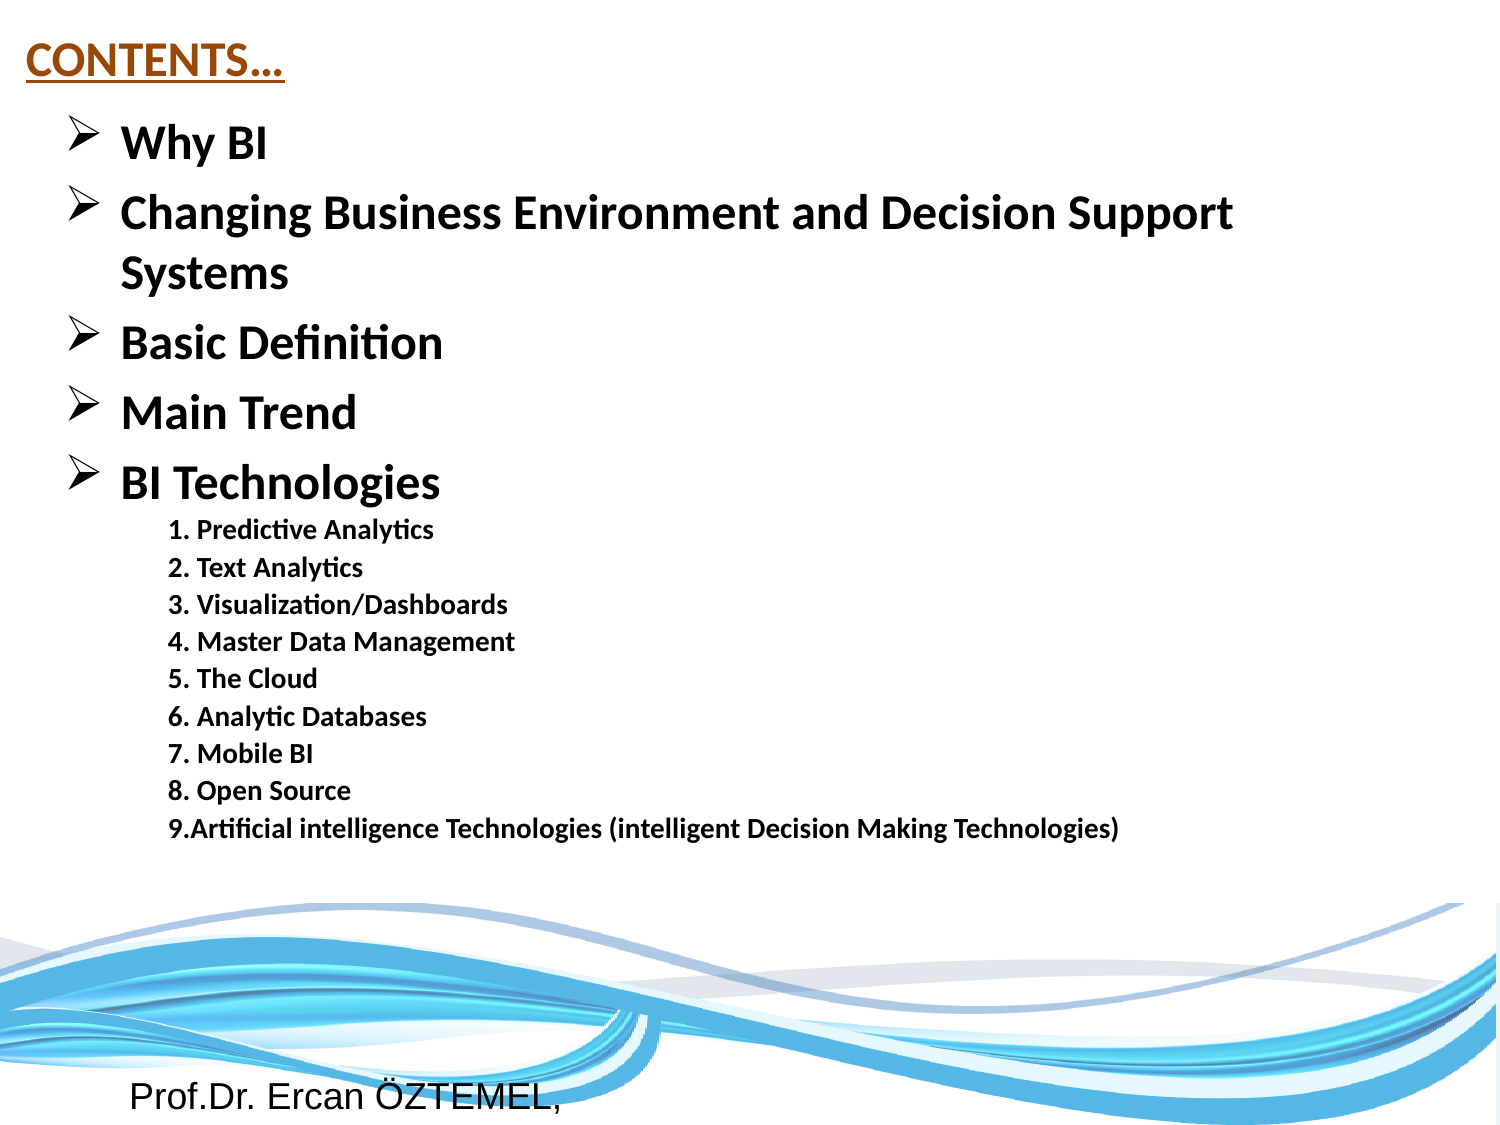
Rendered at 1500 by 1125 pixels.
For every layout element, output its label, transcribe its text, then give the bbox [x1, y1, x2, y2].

picture [0, 903, 1500, 1125]
text_box Why BI Changing Business Environment and Decision Support Systems Basic Definition Main Trend BI Technologies Predictive Analytics Text Analytics Visualization/Dashboards Master Data Management The Cloud Analytic Databases Mobile BI Open Source Artificial intelligence Technologies (intelligent Decision Making Technologies) [49, 101, 1400, 845]
text_box CONTENTS… [11, 19, 300, 94]
